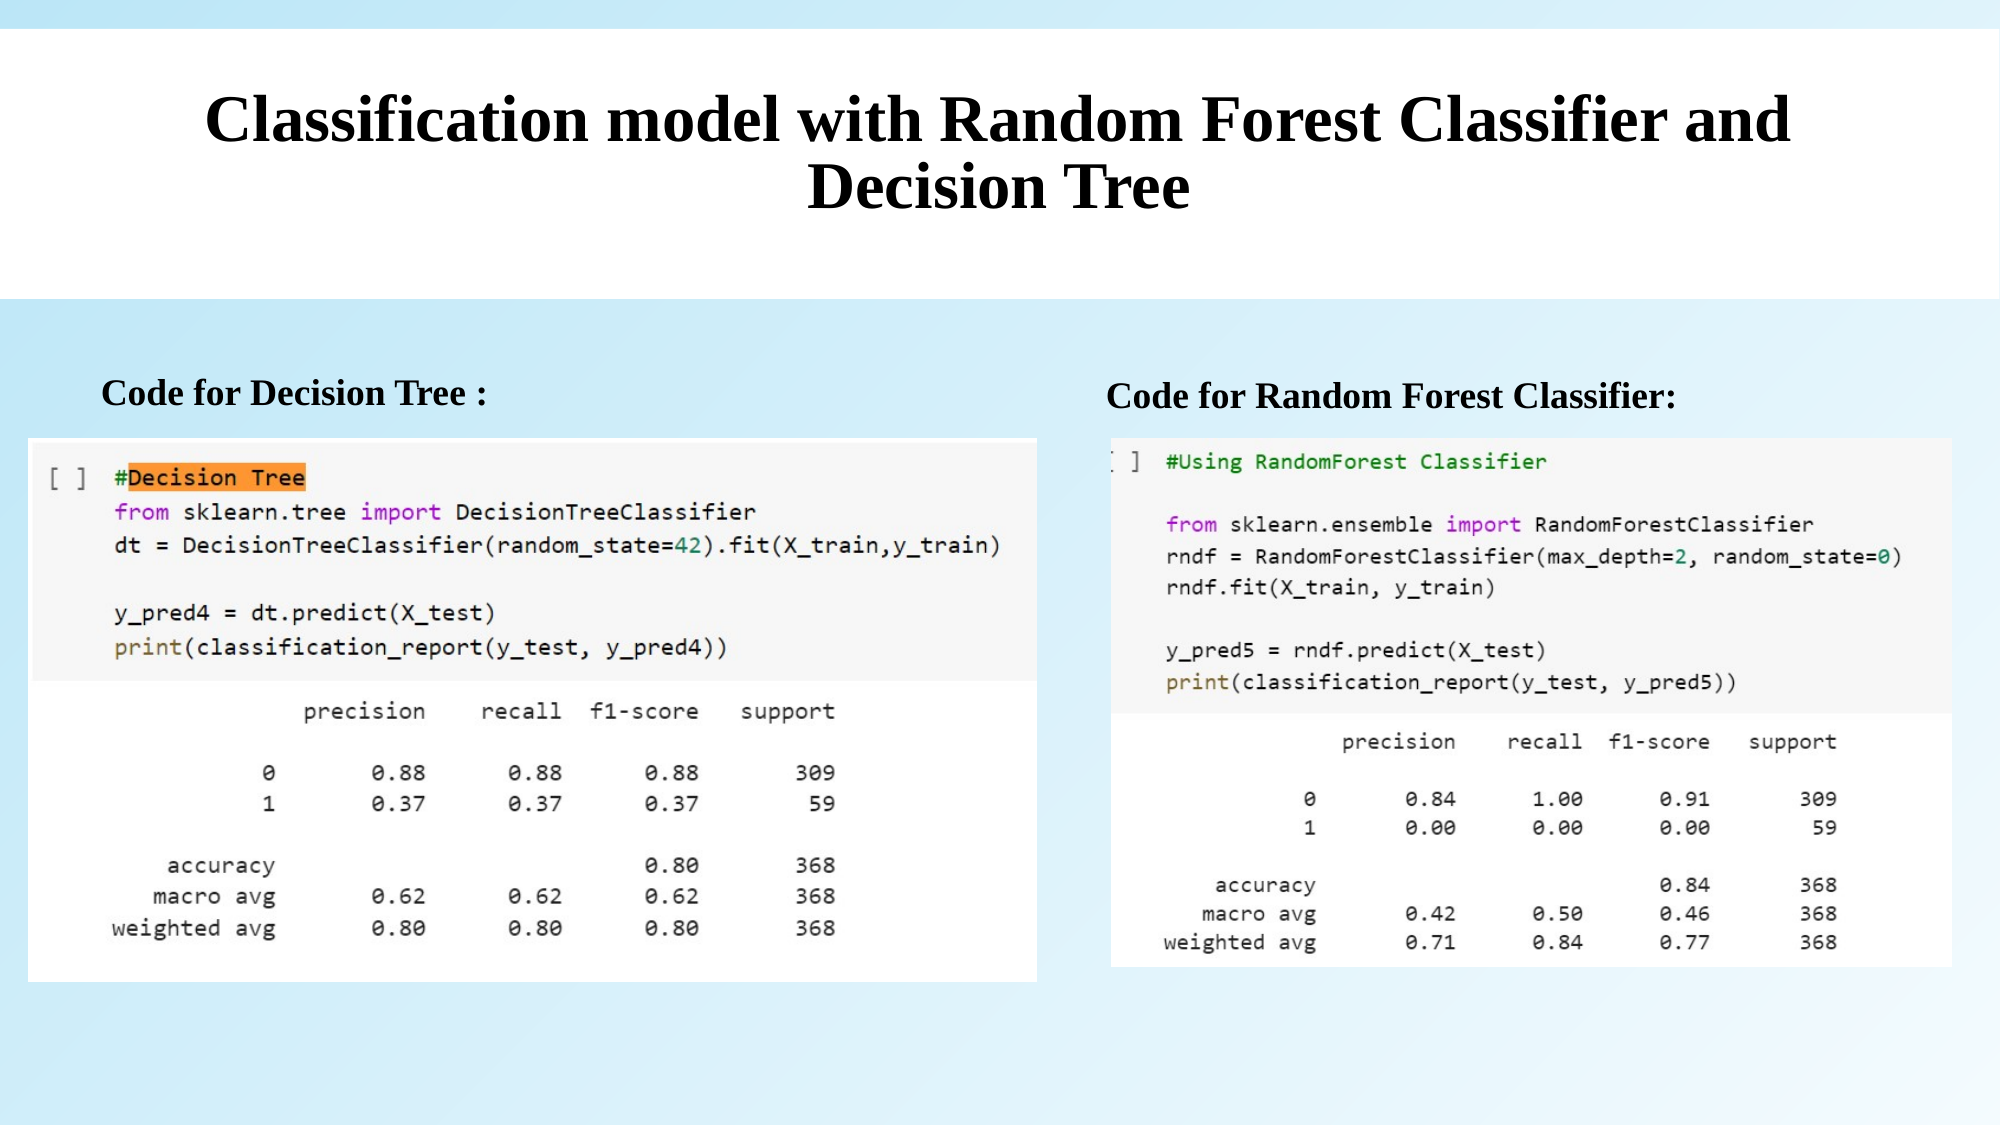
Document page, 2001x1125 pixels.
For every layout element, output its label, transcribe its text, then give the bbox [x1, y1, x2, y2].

picture [28, 438, 1037, 982]
title Classification model with Random Forest Classifier and Decision Tree [133, 15, 1865, 295]
text_box Code for Random Forest Classifier: [1091, 363, 1800, 649]
list Code for Decision Tree : [85, 365, 1091, 1116]
picture [1111, 438, 1952, 967]
